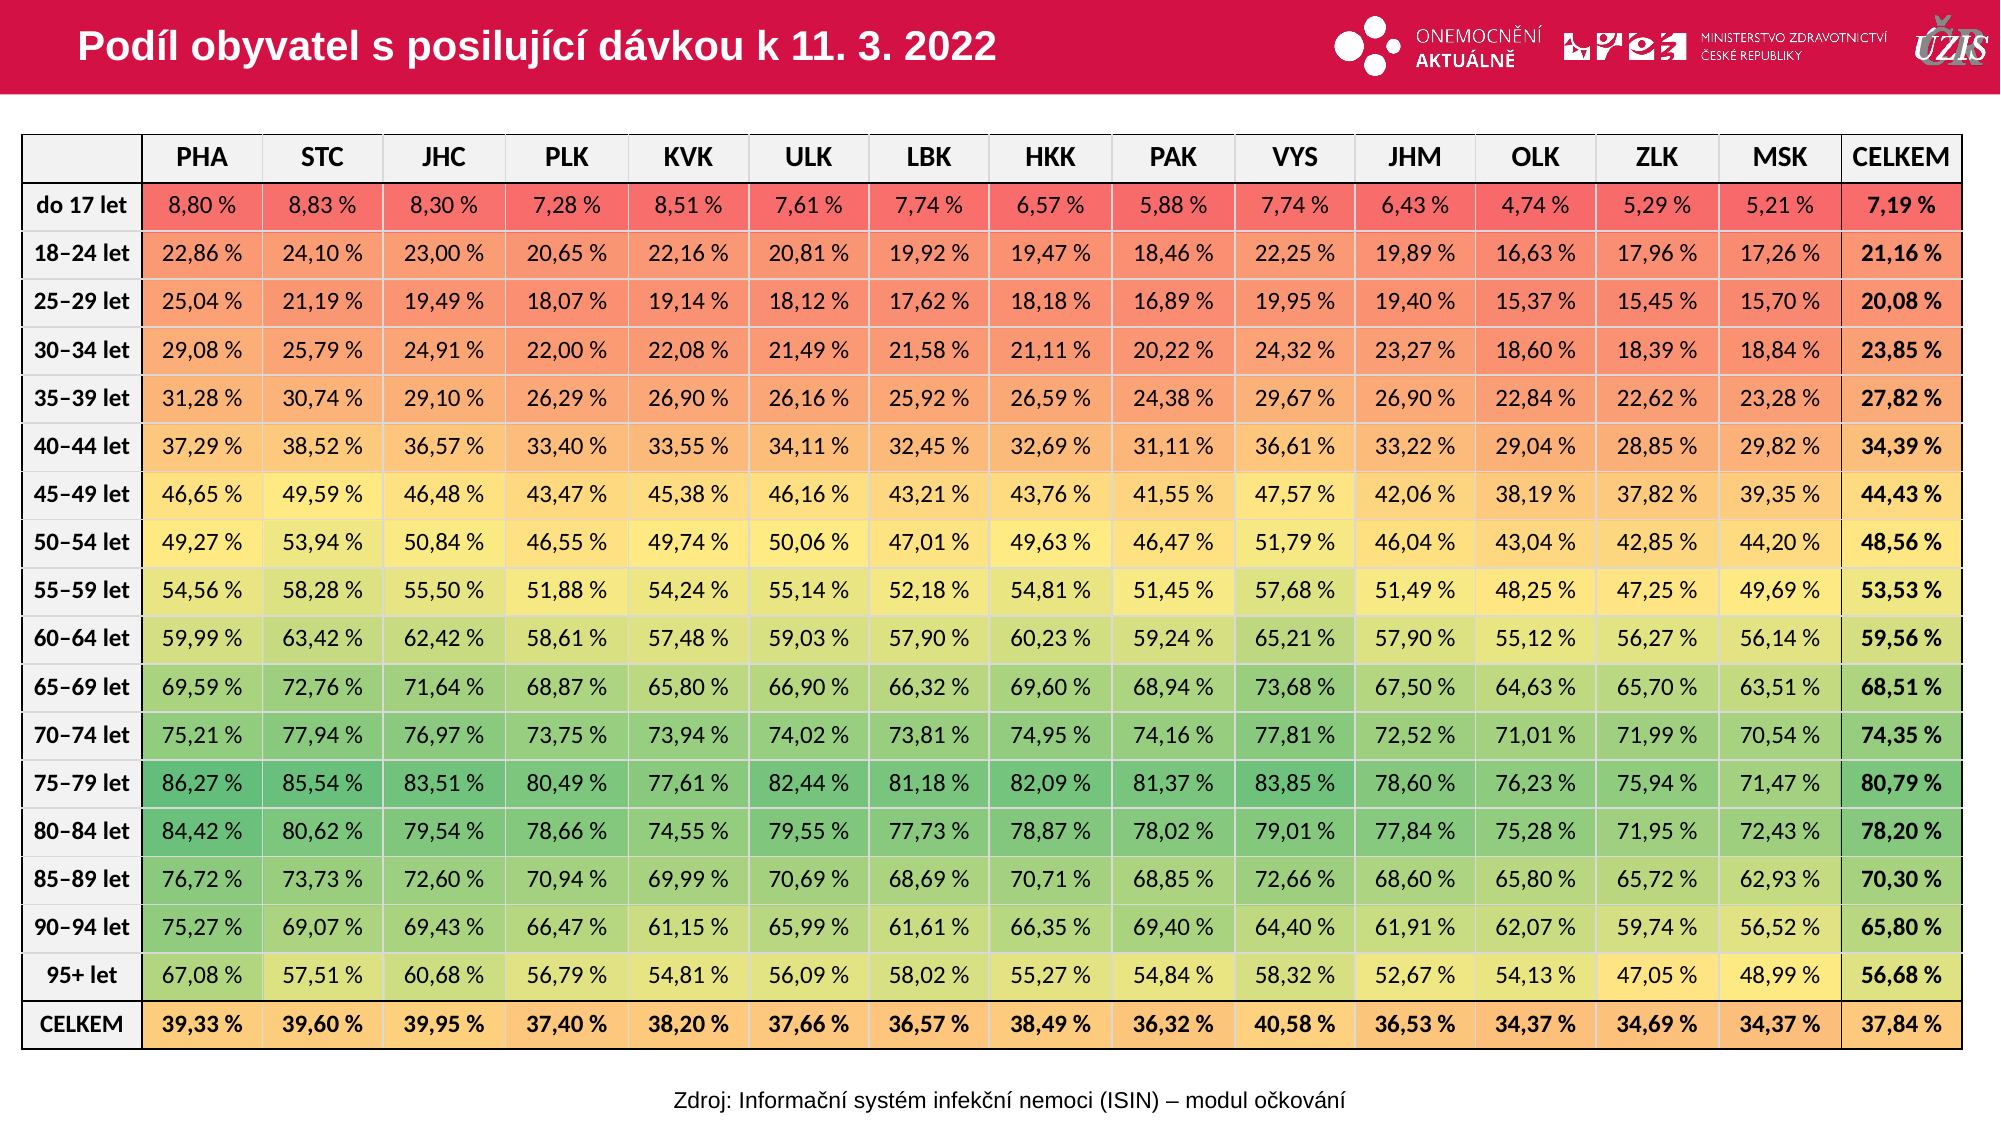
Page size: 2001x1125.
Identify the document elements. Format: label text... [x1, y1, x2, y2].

table_cell 82,09 % [990, 761, 1111, 807]
table_header CELKEM [1842, 135, 1961, 182]
table_cell 18–24 let [23, 232, 141, 278]
table_cell 21,19 % [263, 280, 382, 326]
table_cell 36,57 % [384, 424, 505, 471]
table_cell 77,61 % [629, 761, 748, 807]
table_header ULK [750, 135, 868, 182]
table_cell 69,60 % [990, 665, 1111, 711]
table_cell 26,16 % [750, 376, 868, 422]
table_cell 86,27 % [143, 761, 262, 807]
table_cell 22,25 % [1236, 232, 1354, 278]
text_box Zdroj: Informační systém infekční nemoci (ISIN) – modul očkování [658, 1078, 1362, 1121]
table_header MSK [1720, 135, 1841, 182]
table_cell 53,53 % [1842, 569, 1961, 615]
table_cell 56,27 % [1597, 617, 1718, 663]
table_cell 29,10 % [384, 376, 505, 422]
table_cell 44,20 % [1720, 520, 1841, 567]
table_cell 73,75 % [506, 713, 628, 759]
table_cell 39,33 % [143, 1002, 262, 1048]
table_cell 60,23 % [990, 617, 1111, 663]
table_header LBK [870, 135, 988, 182]
table_cell 58,32 % [1236, 954, 1354, 1000]
table_cell 23,85 % [1842, 328, 1961, 374]
table_cell 18,12 % [750, 280, 868, 326]
table_cell 58,61 % [506, 617, 628, 663]
table_cell 18,60 % [1476, 328, 1595, 374]
table_cell 43,47 % [506, 472, 628, 519]
table_cell 39,95 % [384, 1002, 505, 1048]
table_cell 37,29 % [143, 424, 262, 471]
table_cell 52,67 % [1356, 954, 1475, 1000]
table_cell 8,83 % [263, 184, 382, 230]
table_cell 75–79 let [23, 761, 141, 807]
table_cell 45,38 % [629, 472, 748, 519]
table_cell 76,23 % [1476, 761, 1595, 807]
picture [1915, 15, 1989, 66]
table_cell 69,99 % [629, 857, 748, 904]
table_cell 55,12 % [1476, 617, 1595, 663]
table_cell 90–94 let [23, 905, 141, 952]
table_cell 70,94 % [506, 857, 628, 904]
table_cell 26,29 % [506, 376, 628, 422]
table_cell 74,55 % [629, 809, 748, 856]
table_cell 49,69 % [1720, 569, 1841, 615]
table_cell 82,44 % [750, 761, 868, 807]
table_cell 59,56 % [1842, 617, 1961, 663]
table_cell 69,07 % [263, 905, 382, 952]
table_cell 55,27 % [990, 954, 1111, 1000]
table_cell 71,01 % [1476, 713, 1595, 759]
table_cell 34,37 % [1476, 1002, 1595, 1048]
table_cell 38,52 % [263, 424, 382, 471]
table_cell 22,84 % [1476, 376, 1595, 422]
table_cell 60–64 let [23, 617, 141, 663]
table_cell 68,87 % [506, 665, 628, 711]
table_cell 48,99 % [1720, 954, 1841, 1000]
table_cell 79,01 % [1236, 809, 1354, 856]
table_cell 76,97 % [384, 713, 505, 759]
table_cell 5,29 % [1597, 184, 1718, 230]
table_cell 72,43 % [1720, 809, 1841, 856]
table_cell 73,68 % [1236, 665, 1354, 711]
table_cell 56,09 % [750, 954, 868, 1000]
table_cell 54,24 % [629, 569, 748, 615]
table_cell 18,18 % [990, 280, 1111, 326]
table_cell 46,16 % [750, 472, 868, 519]
table_cell 24,10 % [263, 232, 382, 278]
table_cell 32,45 % [870, 424, 988, 471]
table_cell 33,55 % [629, 424, 748, 471]
table_cell 64,63 % [1476, 665, 1595, 711]
table_cell 7,74 % [1236, 184, 1354, 230]
table_cell 49,74 % [629, 520, 748, 567]
table_cell 8,51 % [629, 184, 748, 230]
table_cell 46,48 % [384, 472, 505, 519]
table_cell 80–84 let [23, 809, 141, 856]
table_cell 18,07 % [506, 280, 628, 326]
table_header JHC [384, 135, 505, 182]
table_cell 75,94 % [1597, 761, 1718, 807]
table_cell 19,92 % [870, 232, 988, 278]
table_cell 49,63 % [990, 520, 1111, 567]
table_cell 26,90 % [1356, 376, 1475, 422]
table_cell 59,99 % [143, 617, 262, 663]
table_cell 50–54 let [23, 520, 141, 567]
table_cell 26,90 % [629, 376, 748, 422]
table_cell 56,52 % [1720, 905, 1841, 952]
table_cell 33,22 % [1356, 424, 1475, 471]
table_cell 34,11 % [750, 424, 868, 471]
table_cell 81,37 % [1113, 761, 1234, 807]
table_cell 29,04 % [1476, 424, 1595, 471]
table_cell 46,55 % [506, 520, 628, 567]
table_cell 66,47 % [506, 905, 628, 952]
table_cell 77,84 % [1356, 809, 1475, 856]
table_cell 68,69 % [870, 857, 988, 904]
table_cell 35–39 let [23, 376, 141, 422]
table_cell 19,14 % [629, 280, 748, 326]
table_cell 5,21 % [1720, 184, 1841, 230]
table_cell 85–89 let [23, 857, 141, 904]
table_cell 57,68 % [1236, 569, 1354, 615]
picture [1563, 31, 1888, 60]
table_cell 51,49 % [1356, 569, 1475, 615]
table_cell 68,51 % [1842, 665, 1961, 711]
table_cell 75,21 % [143, 713, 262, 759]
table_cell 25,79 % [263, 328, 382, 374]
table_header HKK [990, 135, 1111, 182]
table_cell 15,70 % [1720, 280, 1841, 326]
table_cell 31,11 % [1113, 424, 1234, 471]
table_cell 74,95 % [990, 713, 1111, 759]
table_cell 32,69 % [990, 424, 1111, 471]
table_cell 29,82 % [1720, 424, 1841, 471]
table_cell 15,45 % [1597, 280, 1718, 326]
table_cell 20,08 % [1842, 280, 1961, 326]
table_cell 7,19 % [1842, 184, 1961, 230]
table_cell 5,88 % [1113, 184, 1234, 230]
table_cell 63,42 % [263, 617, 382, 663]
table_cell 24,38 % [1113, 376, 1234, 422]
table_cell 68,94 % [1113, 665, 1234, 711]
table_cell 81,18 % [870, 761, 988, 807]
table_cell 19,47 % [990, 232, 1111, 278]
table_cell 17,96 % [1597, 232, 1718, 278]
table_cell 53,94 % [263, 520, 382, 567]
table_cell 37,66 % [750, 1002, 868, 1048]
table_cell 58,02 % [870, 954, 988, 1000]
table_cell 48,25 % [1476, 569, 1595, 615]
table_cell 62,42 % [384, 617, 505, 663]
table_cell 54,13 % [1476, 954, 1595, 1000]
table_cell 18,46 % [1113, 232, 1234, 278]
table_cell 74,16 % [1113, 713, 1234, 759]
table_cell 75,27 % [143, 905, 262, 952]
table_cell 16,63 % [1476, 232, 1595, 278]
table_cell 65,70 % [1597, 665, 1718, 711]
table_cell 34,37 % [1720, 1002, 1841, 1048]
table_cell 71,64 % [384, 665, 505, 711]
table_cell 65,80 % [1842, 905, 1961, 952]
table_cell 50,84 % [384, 520, 505, 567]
table_cell 44,43 % [1842, 472, 1961, 519]
table_cell 38,19 % [1476, 472, 1595, 519]
table_cell 84,42 % [143, 809, 262, 856]
table_cell 34,39 % [1842, 424, 1961, 471]
table_cell 33,40 % [506, 424, 628, 471]
table_cell 49,59 % [263, 472, 382, 519]
table_cell 70,69 % [750, 857, 868, 904]
table_cell 65–69 let [23, 665, 141, 711]
table_cell 74,02 % [750, 713, 868, 759]
table_cell 65,99 % [750, 905, 868, 952]
table_cell 46,65 % [143, 472, 262, 519]
table_cell 80,49 % [506, 761, 628, 807]
table_cell 40,58 % [1236, 1002, 1354, 1048]
table_cell 71,47 % [1720, 761, 1841, 807]
table_cell 43,76 % [990, 472, 1111, 519]
table_cell 40–44 let [23, 424, 141, 471]
table_cell 57,51 % [263, 954, 382, 1000]
table_cell 38,49 % [990, 1002, 1111, 1048]
table_cell 80,62 % [263, 809, 382, 856]
table_cell 61,91 % [1356, 905, 1475, 952]
table_cell 62,93 % [1720, 857, 1841, 904]
table_cell 76,72 % [143, 857, 262, 904]
table_header OLK [1476, 135, 1595, 182]
table_cell 41,55 % [1113, 472, 1234, 519]
table_cell 23,27 % [1356, 328, 1475, 374]
table_cell 95+ let [23, 954, 141, 1000]
table_cell 47,05 % [1597, 954, 1718, 1000]
table_cell 77,81 % [1236, 713, 1354, 759]
table_cell 56,68 % [1842, 954, 1961, 1000]
table_cell 21,11 % [990, 328, 1111, 374]
table_cell 66,35 % [990, 905, 1111, 952]
table_cell 78,20 % [1842, 809, 1961, 856]
table_cell 59,24 % [1113, 617, 1234, 663]
table_cell 72,76 % [263, 665, 382, 711]
table_cell 25,92 % [870, 376, 988, 422]
table_cell 71,99 % [1597, 713, 1718, 759]
table_cell 57,48 % [629, 617, 748, 663]
table_cell 46,04 % [1356, 520, 1475, 567]
table_cell 73,73 % [263, 857, 382, 904]
table_cell 37,82 % [1597, 472, 1718, 519]
table_cell 20,22 % [1113, 328, 1234, 374]
table_cell 60,68 % [384, 954, 505, 1000]
table_cell 70,54 % [1720, 713, 1841, 759]
table_cell 59,03 % [750, 617, 868, 663]
table_cell 75,28 % [1476, 809, 1595, 856]
table_cell 19,95 % [1236, 280, 1354, 326]
table_cell 70–74 let [23, 713, 141, 759]
table_cell 70,71 % [990, 857, 1111, 904]
table_cell 51,45 % [1113, 569, 1234, 615]
table_cell 68,85 % [1113, 857, 1234, 904]
table_cell 24,91 % [384, 328, 505, 374]
table_cell 8,80 % [143, 184, 262, 230]
table_cell 61,61 % [870, 905, 988, 952]
table_cell 19,49 % [384, 280, 505, 326]
table_cell 58,28 % [263, 569, 382, 615]
table_cell 7,28 % [506, 184, 628, 230]
table_cell 64,40 % [1236, 905, 1354, 952]
table_cell 72,66 % [1236, 857, 1354, 904]
table_cell 21,58 % [870, 328, 988, 374]
table_cell 51,88 % [506, 569, 628, 615]
table_cell 39,60 % [263, 1002, 382, 1048]
table_cell 29,67 % [1236, 376, 1354, 422]
table_cell 16,89 % [1113, 280, 1234, 326]
table_cell 77,94 % [263, 713, 382, 759]
table_cell 22,16 % [629, 232, 748, 278]
table_cell 6,43 % [1356, 184, 1475, 230]
table_cell 69,40 % [1113, 905, 1234, 952]
table_cell 23,00 % [384, 232, 505, 278]
table_cell 42,06 % [1356, 472, 1475, 519]
table_cell 50,06 % [750, 520, 868, 567]
table_cell 55,50 % [384, 569, 505, 615]
table_cell 25–29 let [23, 280, 141, 326]
table_cell 22,86 % [143, 232, 262, 278]
table_cell 83,51 % [384, 761, 505, 807]
table_cell 61,15 % [629, 905, 748, 952]
table_cell 59,74 % [1597, 905, 1718, 952]
table_cell 77,73 % [870, 809, 988, 856]
table_cell 36,32 % [1113, 1002, 1234, 1048]
table_cell 65,72 % [1597, 857, 1718, 904]
table_cell 19,40 % [1356, 280, 1475, 326]
table_cell 7,74 % [870, 184, 988, 230]
table_cell 52,18 % [870, 569, 988, 615]
table_cell 30–34 let [23, 328, 141, 374]
table_cell 18,84 % [1720, 328, 1841, 374]
table_cell 37,40 % [506, 1002, 628, 1048]
table_cell 78,87 % [990, 809, 1111, 856]
table_header JHM [1356, 135, 1475, 182]
title Podíl obyvatel s posilující dávkou k 11. 3. 2022 [62, 0, 1144, 95]
table_cell 62,07 % [1476, 905, 1595, 952]
table_cell 47,57 % [1236, 472, 1354, 519]
table_cell 7,61 % [750, 184, 868, 230]
table_cell 47,01 % [870, 520, 988, 567]
table_cell 56,79 % [506, 954, 628, 1000]
table_cell 42,85 % [1597, 520, 1718, 567]
table_cell 45–49 let [23, 472, 141, 519]
table_cell 6,57 % [990, 184, 1111, 230]
table_cell 24,32 % [1236, 328, 1354, 374]
table_cell 65,80 % [629, 665, 748, 711]
table_cell 47,25 % [1597, 569, 1718, 615]
table_cell 55,14 % [750, 569, 868, 615]
table_cell 69,43 % [384, 905, 505, 952]
table_cell 21,49 % [750, 328, 868, 374]
table_header ZLK [1597, 135, 1718, 182]
table_cell 22,00 % [506, 328, 628, 374]
table_cell 63,51 % [1720, 665, 1841, 711]
table_cell 20,81 % [750, 232, 868, 278]
table_cell 46,47 % [1113, 520, 1234, 567]
table_cell 71,95 % [1597, 809, 1718, 856]
table_cell 54,81 % [629, 954, 748, 1000]
table_cell 19,89 % [1356, 232, 1475, 278]
table_cell 4,74 % [1476, 184, 1595, 230]
table_cell 28,85 % [1597, 424, 1718, 471]
table_cell 37,84 % [1842, 1002, 1961, 1048]
table_cell 36,61 % [1236, 424, 1354, 471]
table_cell 54,56 % [143, 569, 262, 615]
table_cell 65,21 % [1236, 617, 1354, 663]
picture [1334, 16, 1542, 76]
table_cell 78,02 % [1113, 809, 1234, 856]
table_cell 55–59 let [23, 569, 141, 615]
table_cell 51,79 % [1236, 520, 1354, 567]
table_cell 23,28 % [1720, 376, 1841, 422]
table_cell 48,56 % [1842, 520, 1961, 567]
table_cell 73,94 % [629, 713, 748, 759]
table_cell 67,50 % [1356, 665, 1475, 711]
table_header [23, 135, 141, 182]
table_header VYS [1236, 135, 1354, 182]
table_cell 79,55 % [750, 809, 868, 856]
table_cell CELKEM [23, 1002, 141, 1048]
table_cell 73,81 % [870, 713, 988, 759]
table_header KVK [629, 135, 748, 182]
table_cell 38,20 % [629, 1002, 748, 1048]
table_cell 57,90 % [870, 617, 988, 663]
table_cell 67,08 % [143, 954, 262, 1000]
table_cell 66,32 % [870, 665, 988, 711]
table_cell 78,66 % [506, 809, 628, 856]
table_cell 22,08 % [629, 328, 748, 374]
table_cell 83,85 % [1236, 761, 1354, 807]
table_cell 78,60 % [1356, 761, 1475, 807]
table_cell 85,54 % [263, 761, 382, 807]
table_cell 54,84 % [1113, 954, 1234, 1000]
table_cell 65,80 % [1476, 857, 1595, 904]
table_cell 20,65 % [506, 232, 628, 278]
table_cell 57,90 % [1356, 617, 1475, 663]
table_header STC [263, 135, 382, 182]
table_cell 70,30 % [1842, 857, 1961, 904]
table_cell 26,59 % [990, 376, 1111, 422]
table_cell 27,82 % [1842, 376, 1961, 422]
table_cell 17,26 % [1720, 232, 1841, 278]
table_cell 15,37 % [1476, 280, 1595, 326]
table_cell 68,60 % [1356, 857, 1475, 904]
table_cell 34,69 % [1597, 1002, 1718, 1048]
table_header PAK [1113, 135, 1234, 182]
table_cell 29,08 % [143, 328, 262, 374]
table_cell 79,54 % [384, 809, 505, 856]
table_cell 72,52 % [1356, 713, 1475, 759]
table_cell 22,62 % [1597, 376, 1718, 422]
table_cell 72,60 % [384, 857, 505, 904]
table_cell 36,53 % [1356, 1002, 1475, 1048]
table_cell 30,74 % [263, 376, 382, 422]
table_cell 54,81 % [990, 569, 1111, 615]
table_cell 74,35 % [1842, 713, 1961, 759]
table_cell 43,04 % [1476, 520, 1595, 567]
table_cell 36,57 % [870, 1002, 988, 1048]
table_cell 80,79 % [1842, 761, 1961, 807]
table_cell 8,30 % [384, 184, 505, 230]
table_cell 69,59 % [143, 665, 262, 711]
table_cell do 17 let [23, 184, 141, 230]
table_cell 49,27 % [143, 520, 262, 567]
table_header PLK [506, 135, 628, 182]
table_cell 56,14 % [1720, 617, 1841, 663]
table_cell 39,35 % [1720, 472, 1841, 519]
table_cell 25,04 % [143, 280, 262, 326]
table_cell 21,16 % [1842, 232, 1961, 278]
table_cell 31,28 % [143, 376, 262, 422]
table_cell 66,90 % [750, 665, 868, 711]
table_cell 18,39 % [1597, 328, 1718, 374]
table_cell 17,62 % [870, 280, 988, 326]
table_cell 43,21 % [870, 472, 988, 519]
table_header PHA [143, 135, 262, 182]
